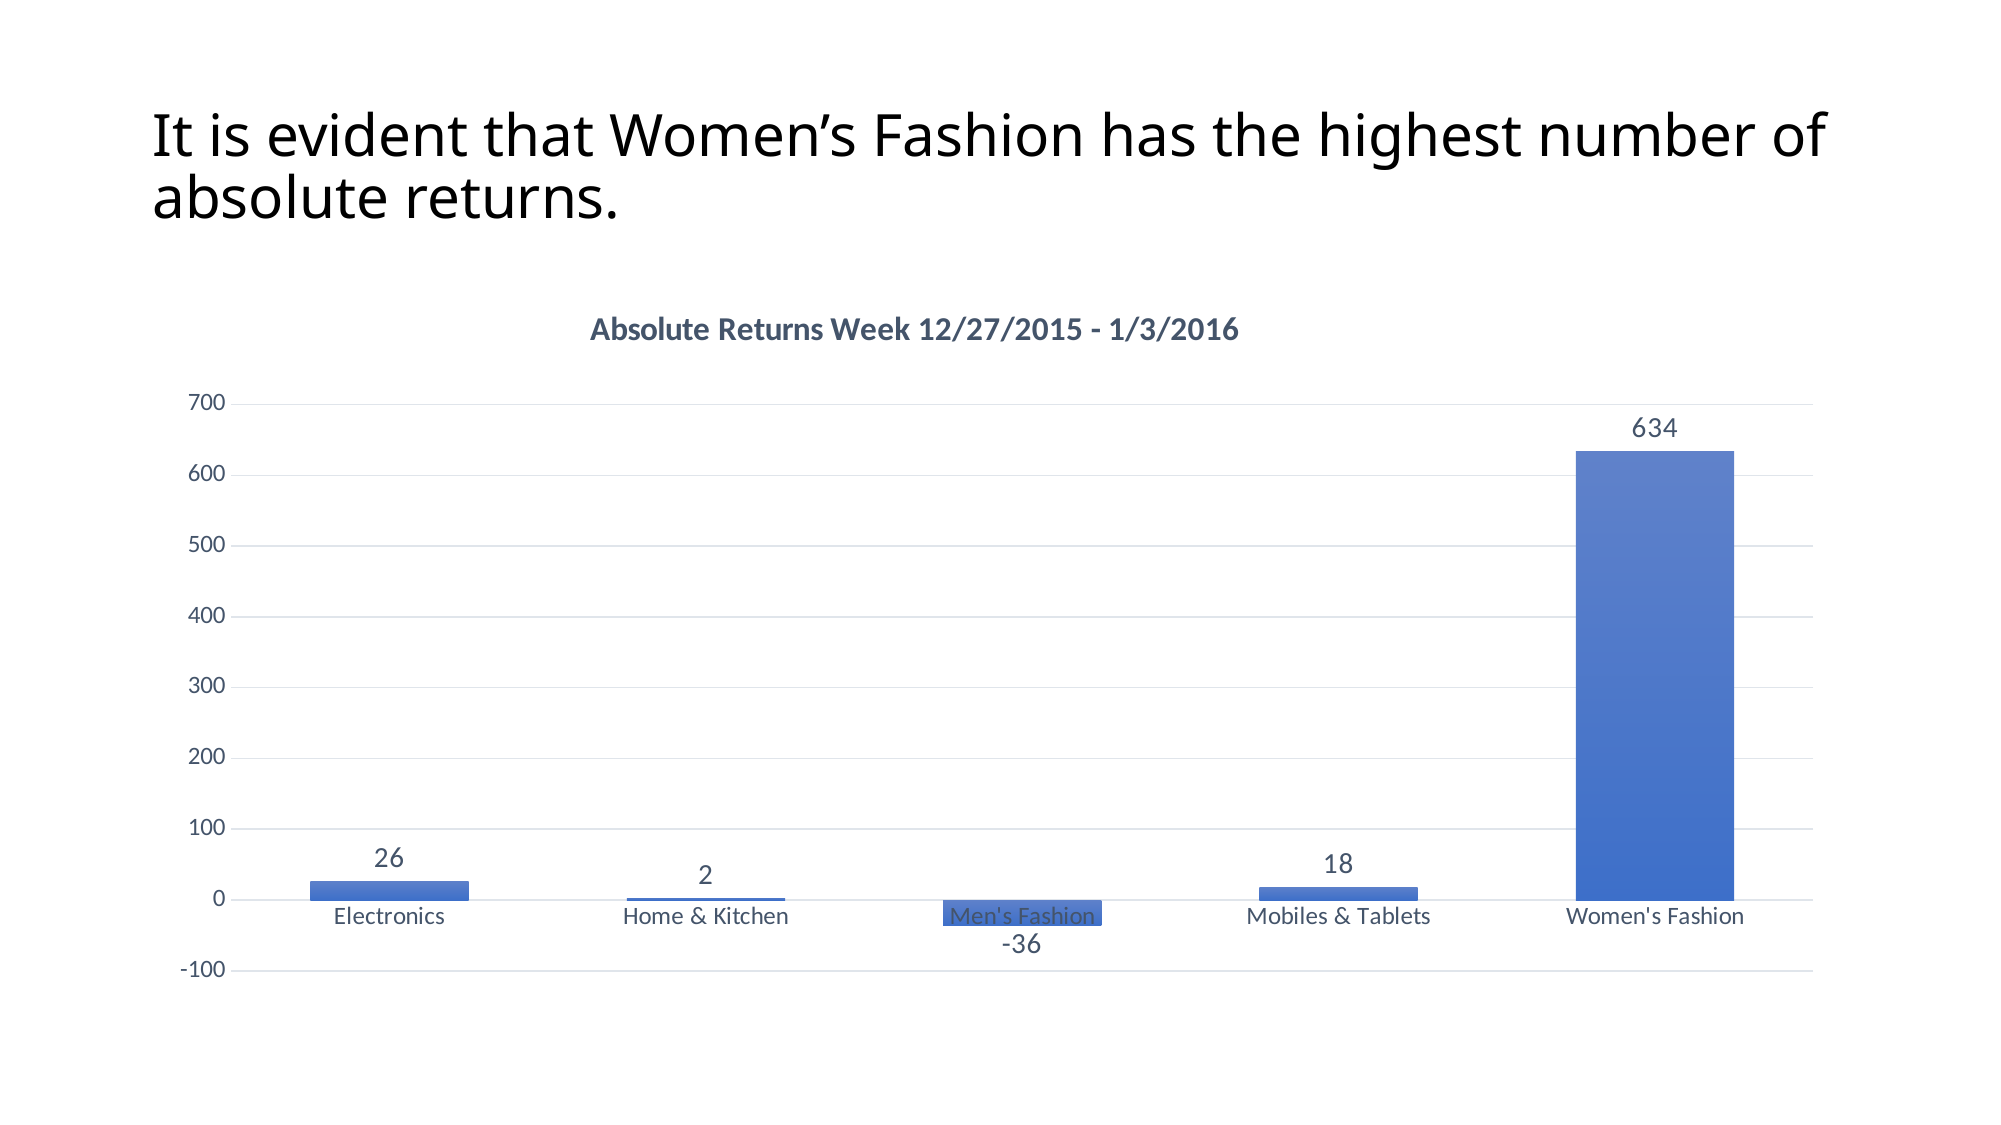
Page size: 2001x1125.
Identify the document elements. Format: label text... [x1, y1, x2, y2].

chart [137, 299, 1863, 1014]
title It is evident that Women’s Fashion has the highest number of absolute returns. [137, 59, 1863, 278]
